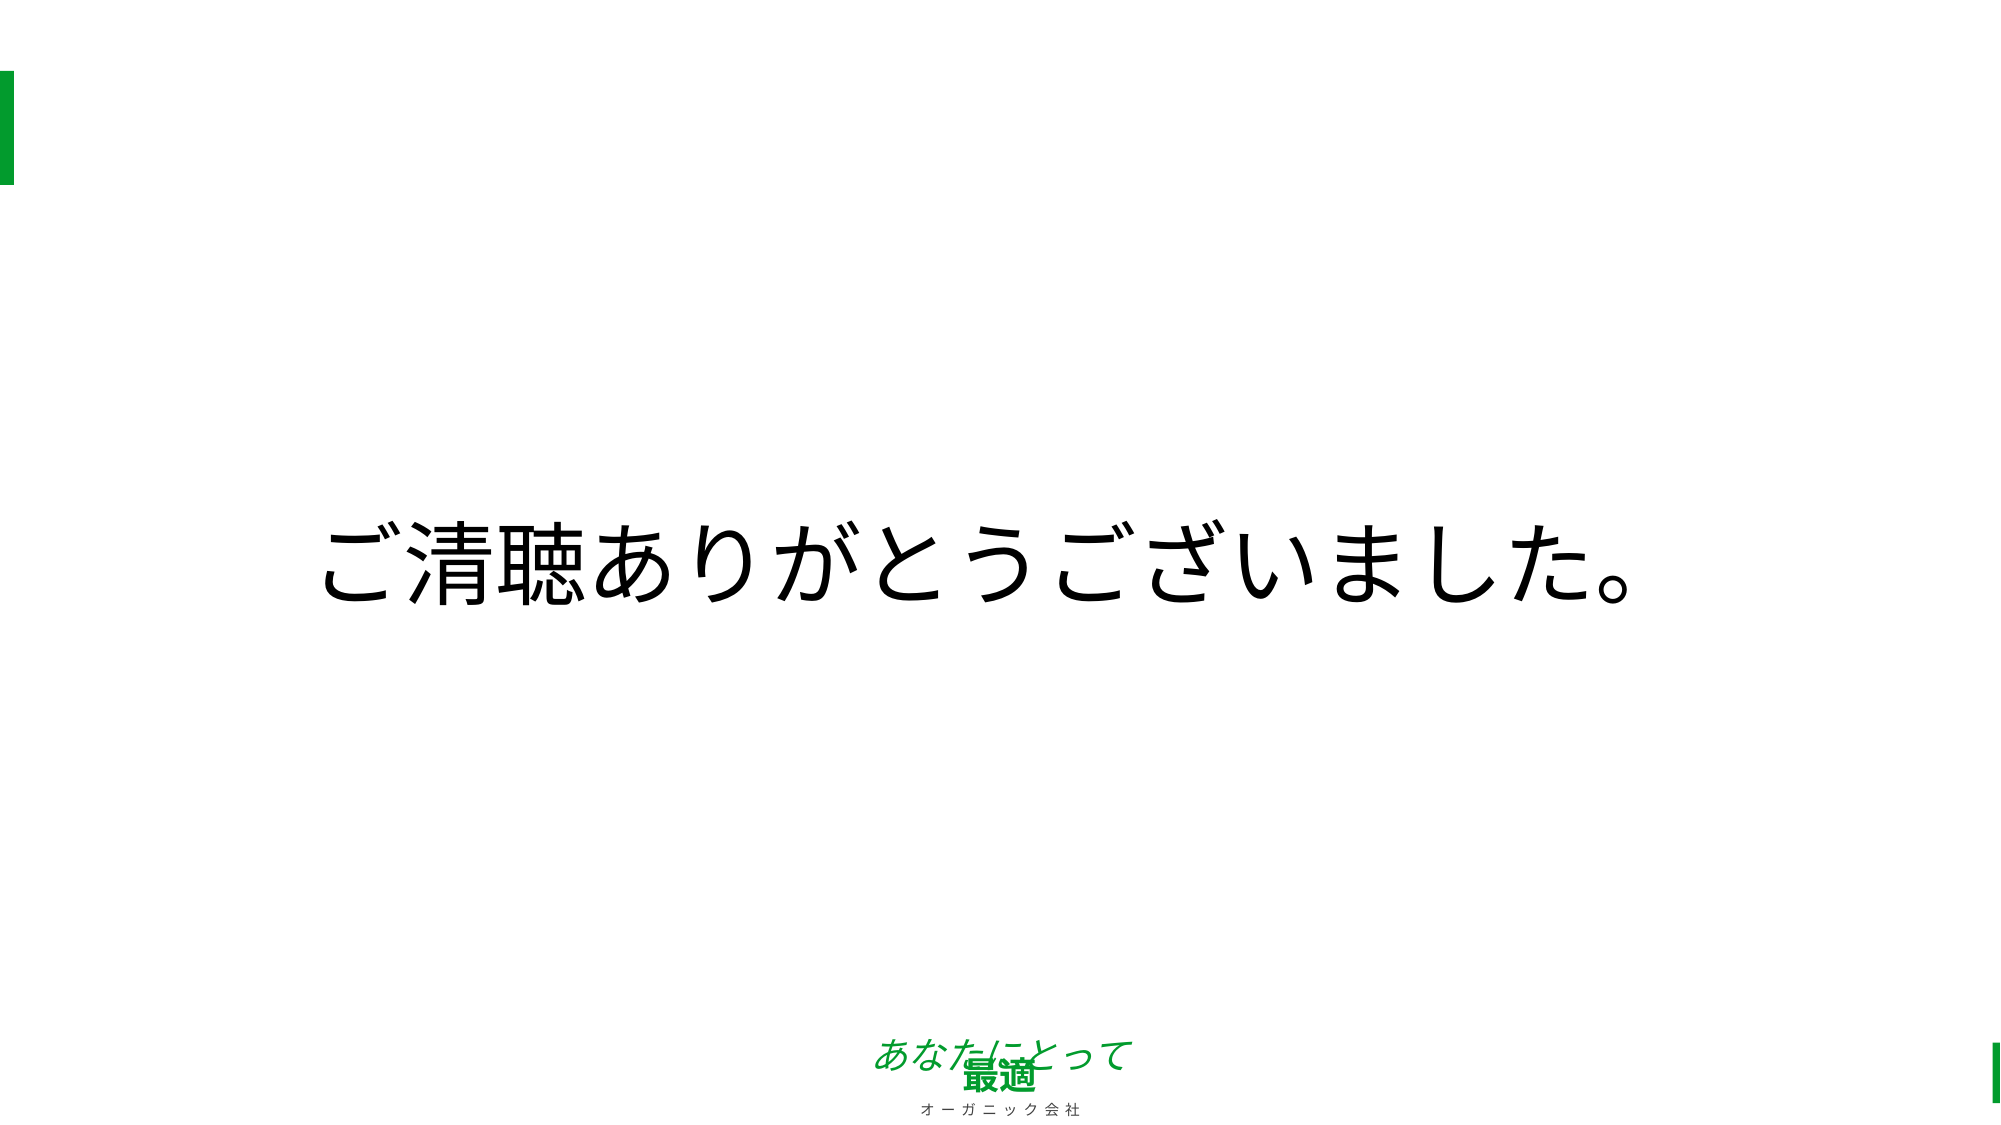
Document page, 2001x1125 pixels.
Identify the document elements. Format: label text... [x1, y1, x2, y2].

text_box ご清聴ありがとうございました。 [296, 499, 1703, 624]
